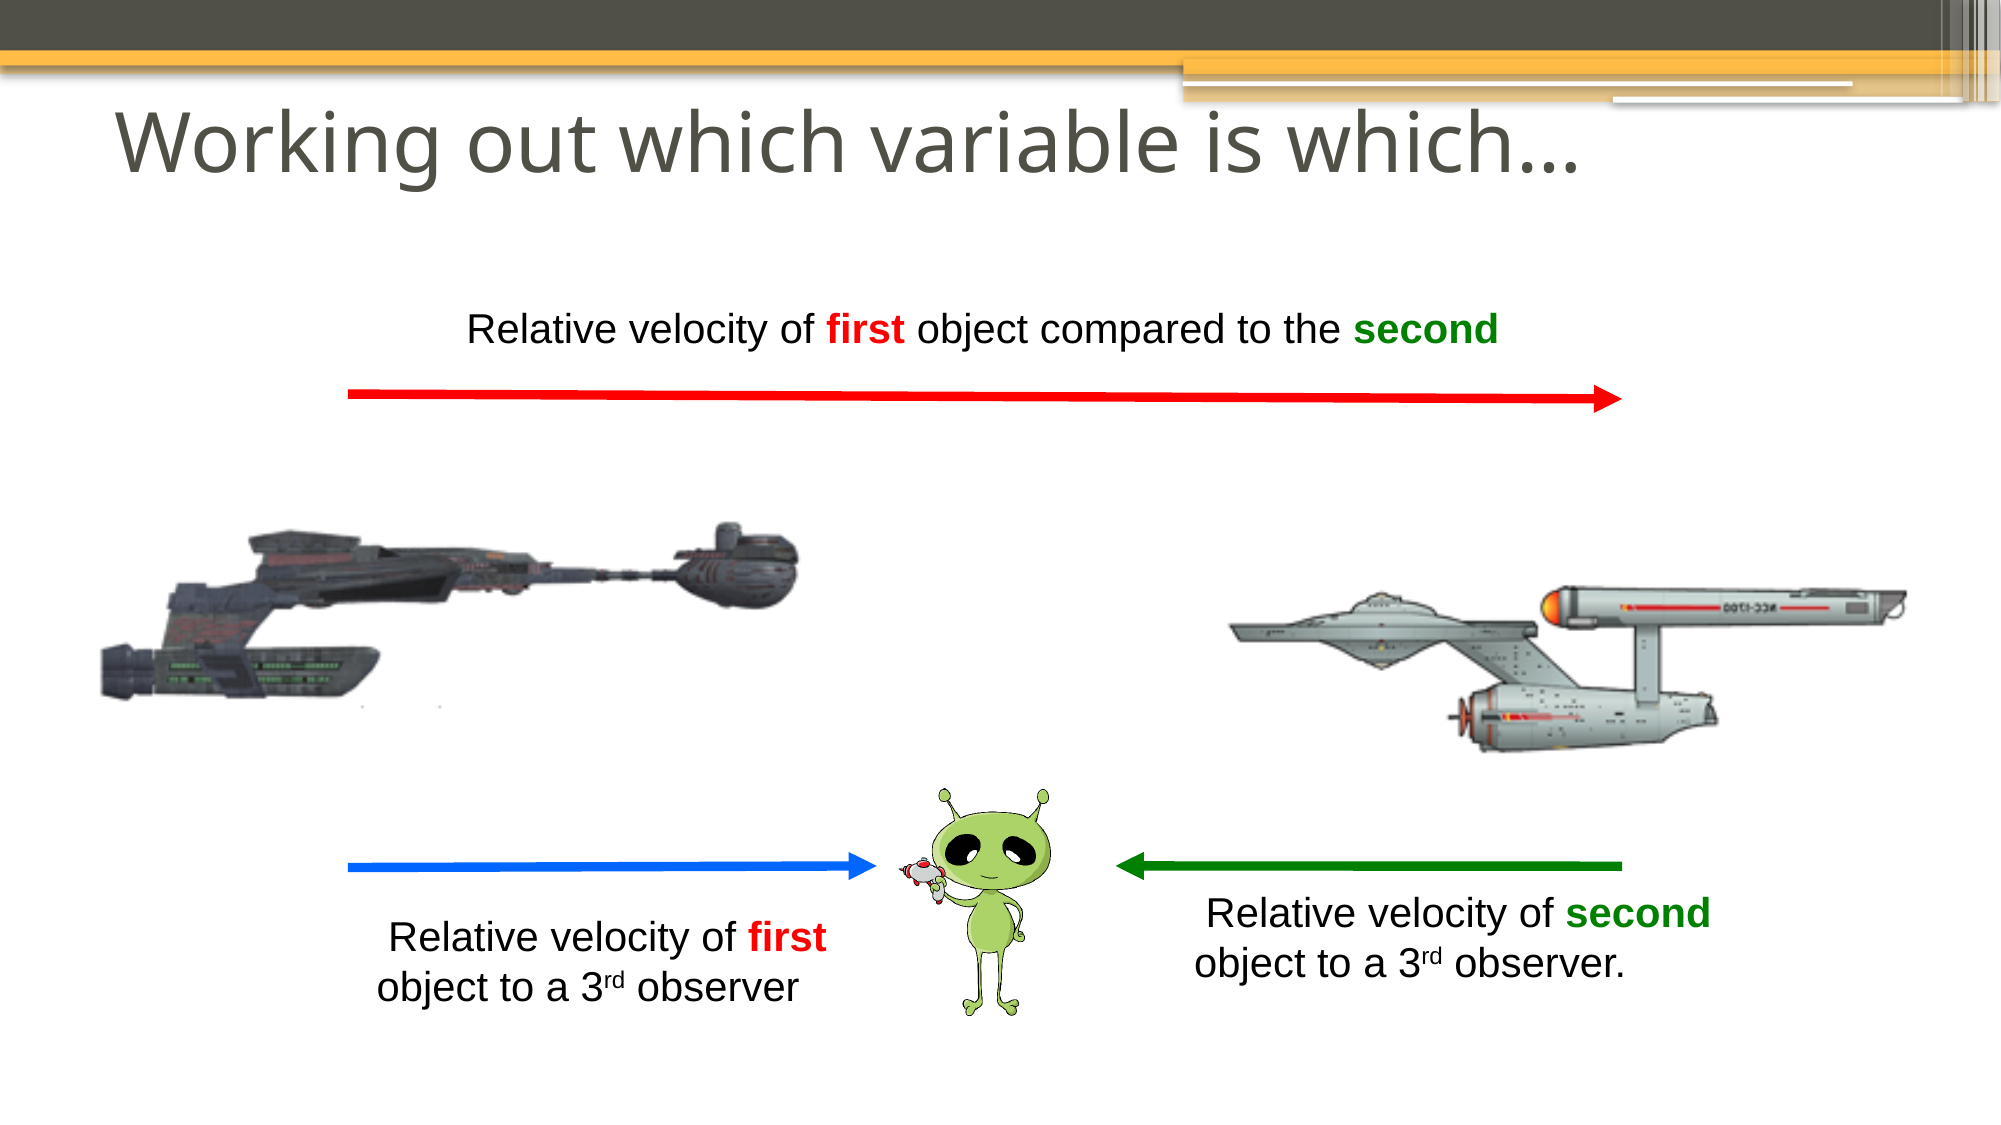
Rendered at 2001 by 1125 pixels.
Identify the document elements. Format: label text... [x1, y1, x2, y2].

title Working out which variable is which… [99, 45, 1900, 233]
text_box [79, 393, 1952, 1016]
